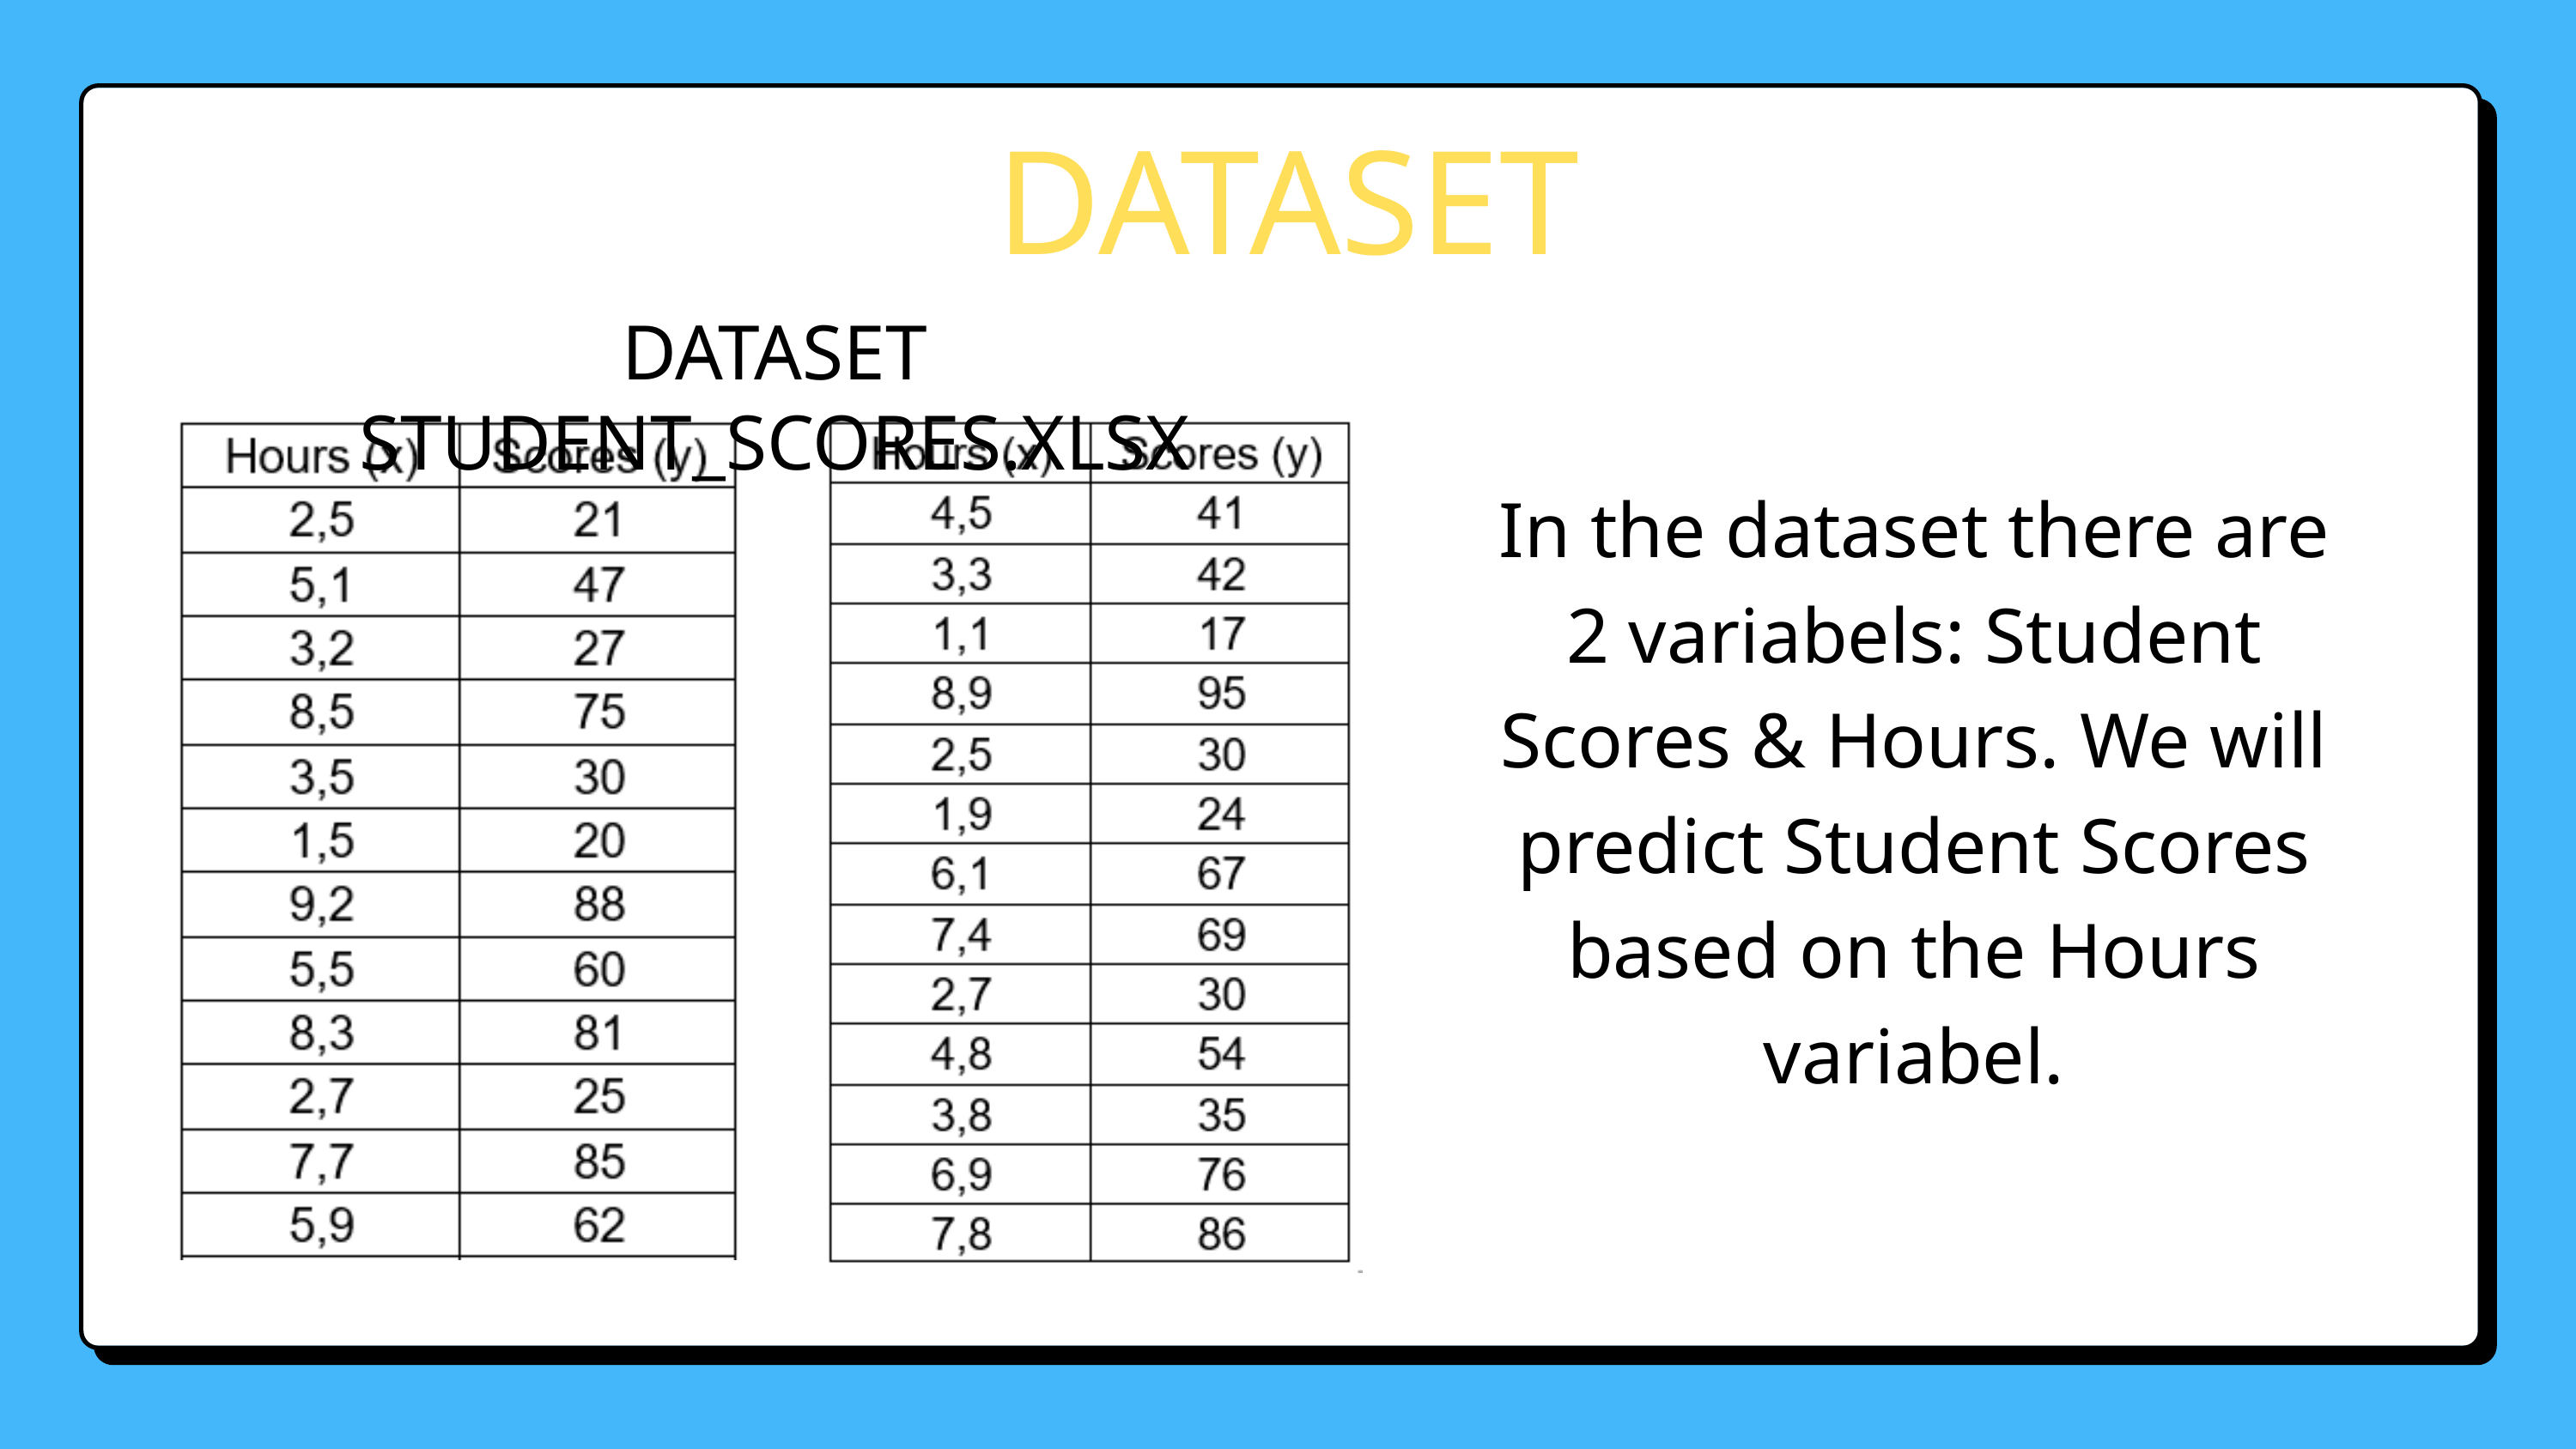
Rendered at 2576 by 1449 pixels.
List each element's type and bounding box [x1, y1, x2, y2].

text_box [78, 82, 2498, 1366]
